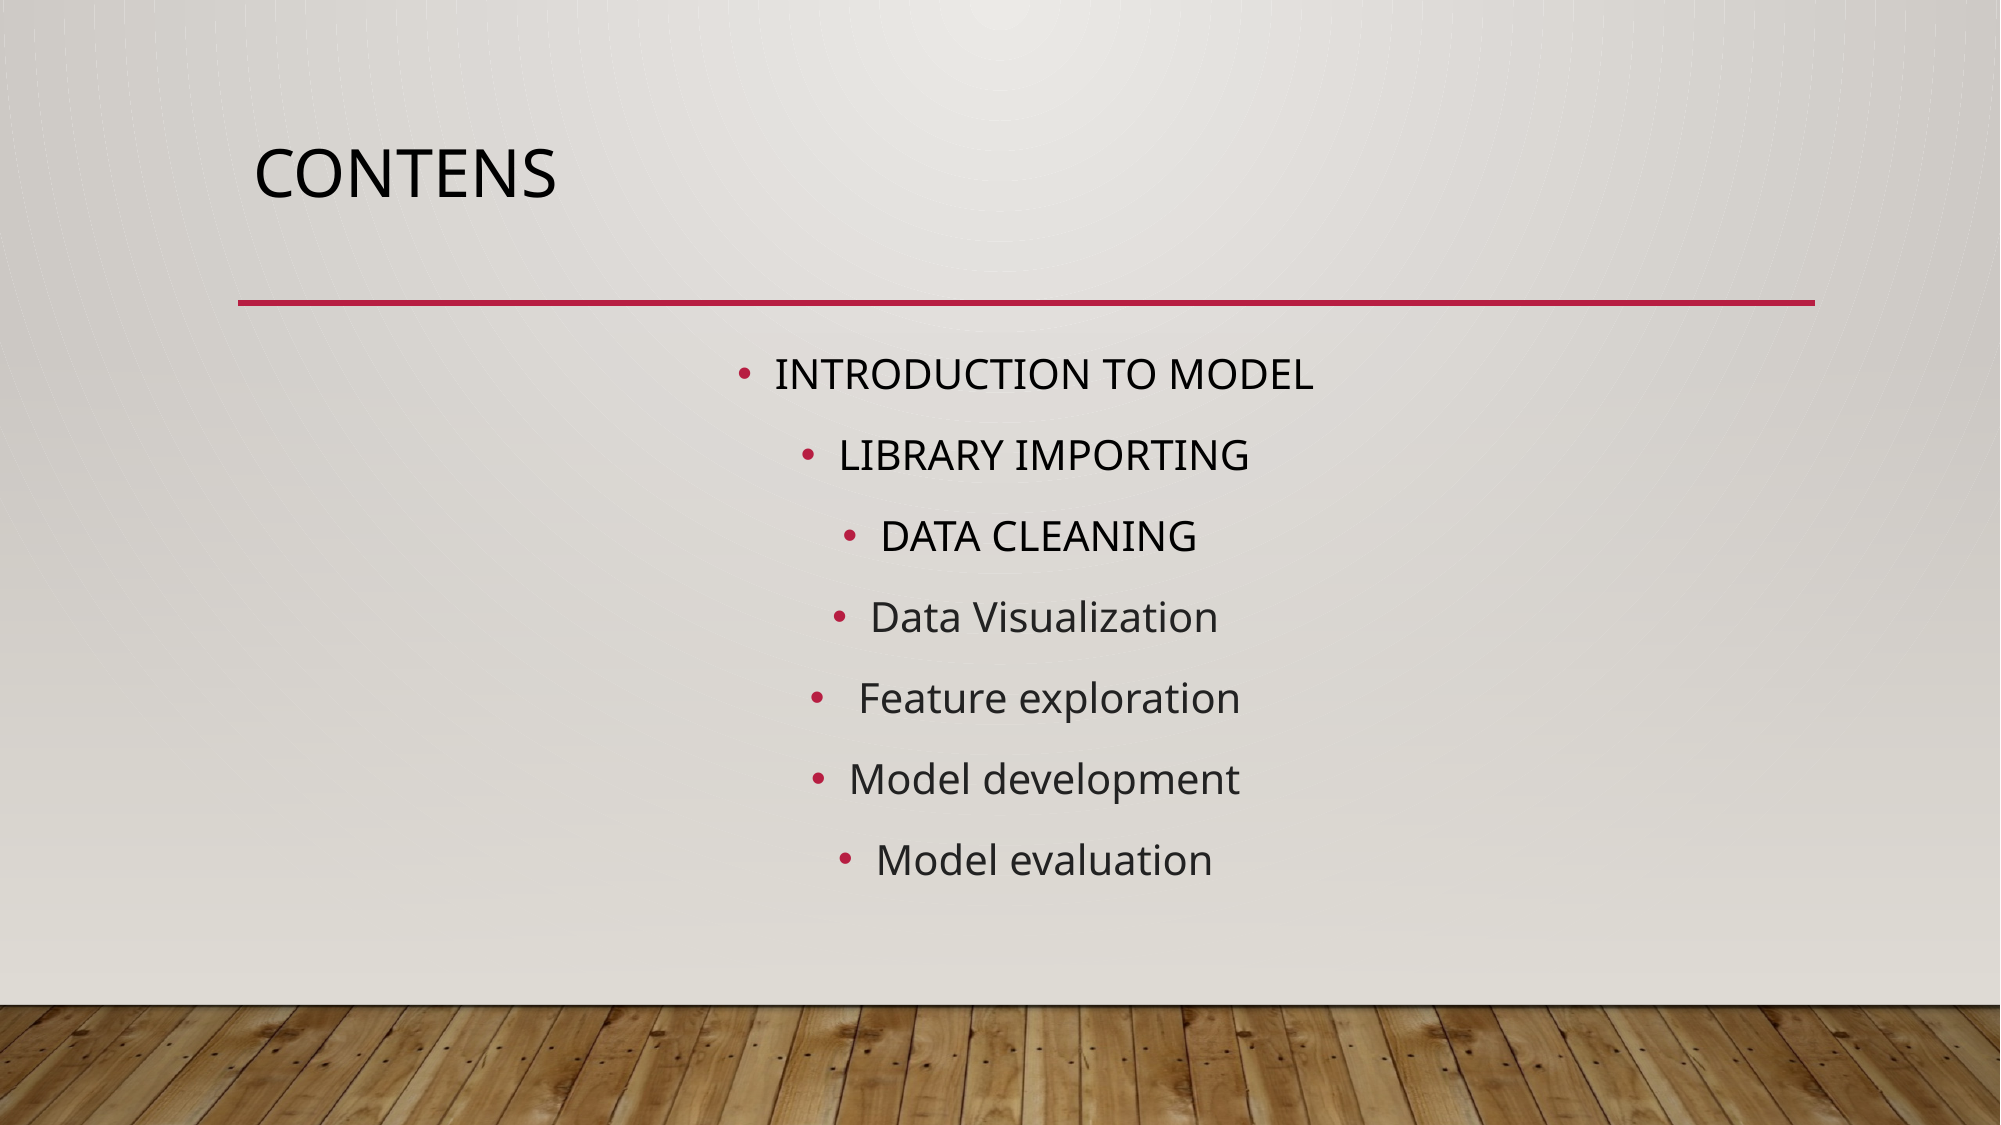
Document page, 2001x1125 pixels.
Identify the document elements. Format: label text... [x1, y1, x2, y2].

list INTRODUCTION TO MODEL LIBRARY IMPORTING DATA CLEANING Data Visualization Feature exploration Model development Model evaluation [238, 330, 1814, 897]
picture [0, 1005, 2000, 1125]
title CONTENS [238, 131, 1814, 305]
